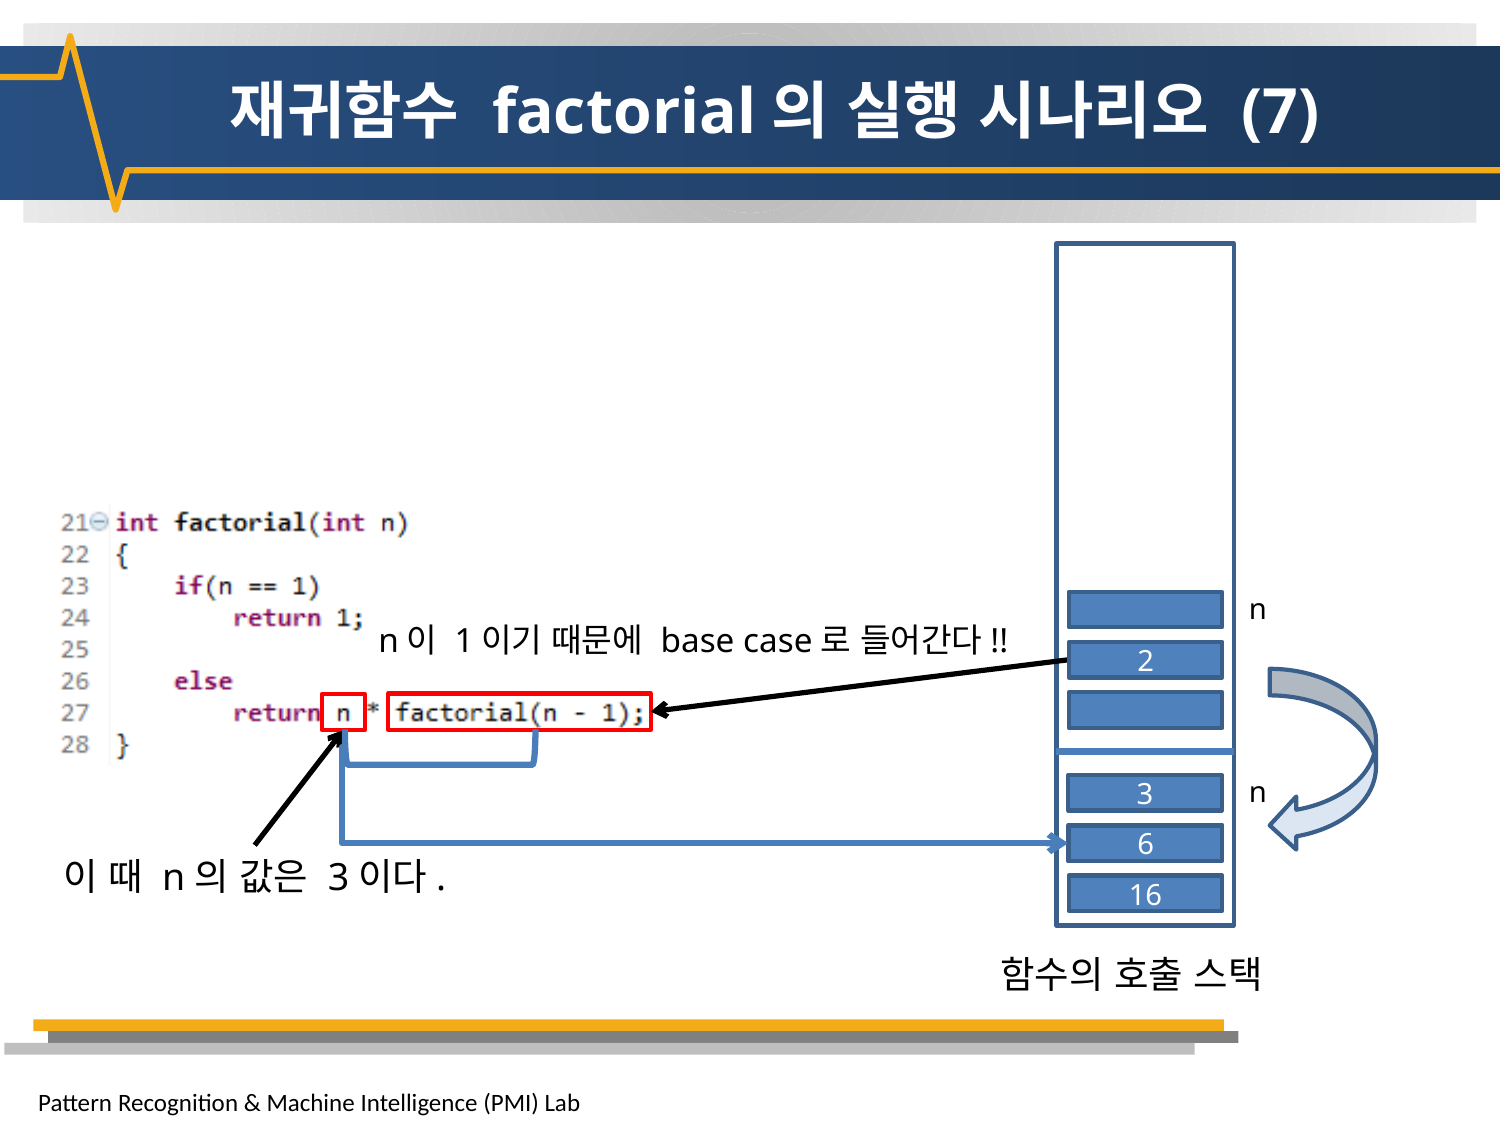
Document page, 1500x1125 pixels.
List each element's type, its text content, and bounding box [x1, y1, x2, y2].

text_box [254, 729, 344, 846]
text_box 이 때 n의 값은 3이다. [48, 845, 461, 905]
text_box 3 [1066, 773, 1224, 813]
text_box 함수의 호출 스택 [985, 943, 1306, 1003]
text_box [799, 659, 1070, 712]
text_box [1054, 241, 1236, 928]
text_box n [1234, 766, 1282, 817]
text_box [1267, 666, 1379, 852]
text_box 16 [1067, 873, 1224, 913]
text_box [714, 489, 794, 1119]
text_box [1067, 590, 1224, 629]
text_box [650, 659, 709, 712]
title 재귀함수 factorial의 실행 시나리오 (7) [119, 55, 1430, 162]
text_box 6 [1067, 823, 1224, 863]
text_box n이 1이기 때문에 base case로 들어간다!! [659, 611, 709, 658]
text_box 2 [1067, 640, 1224, 680]
text_box [1067, 690, 1224, 730]
picture [48, 504, 655, 767]
text_box n [1234, 582, 1282, 633]
text_box n이 1이기 때문에 base case로 들어간다!! [799, 611, 1024, 658]
